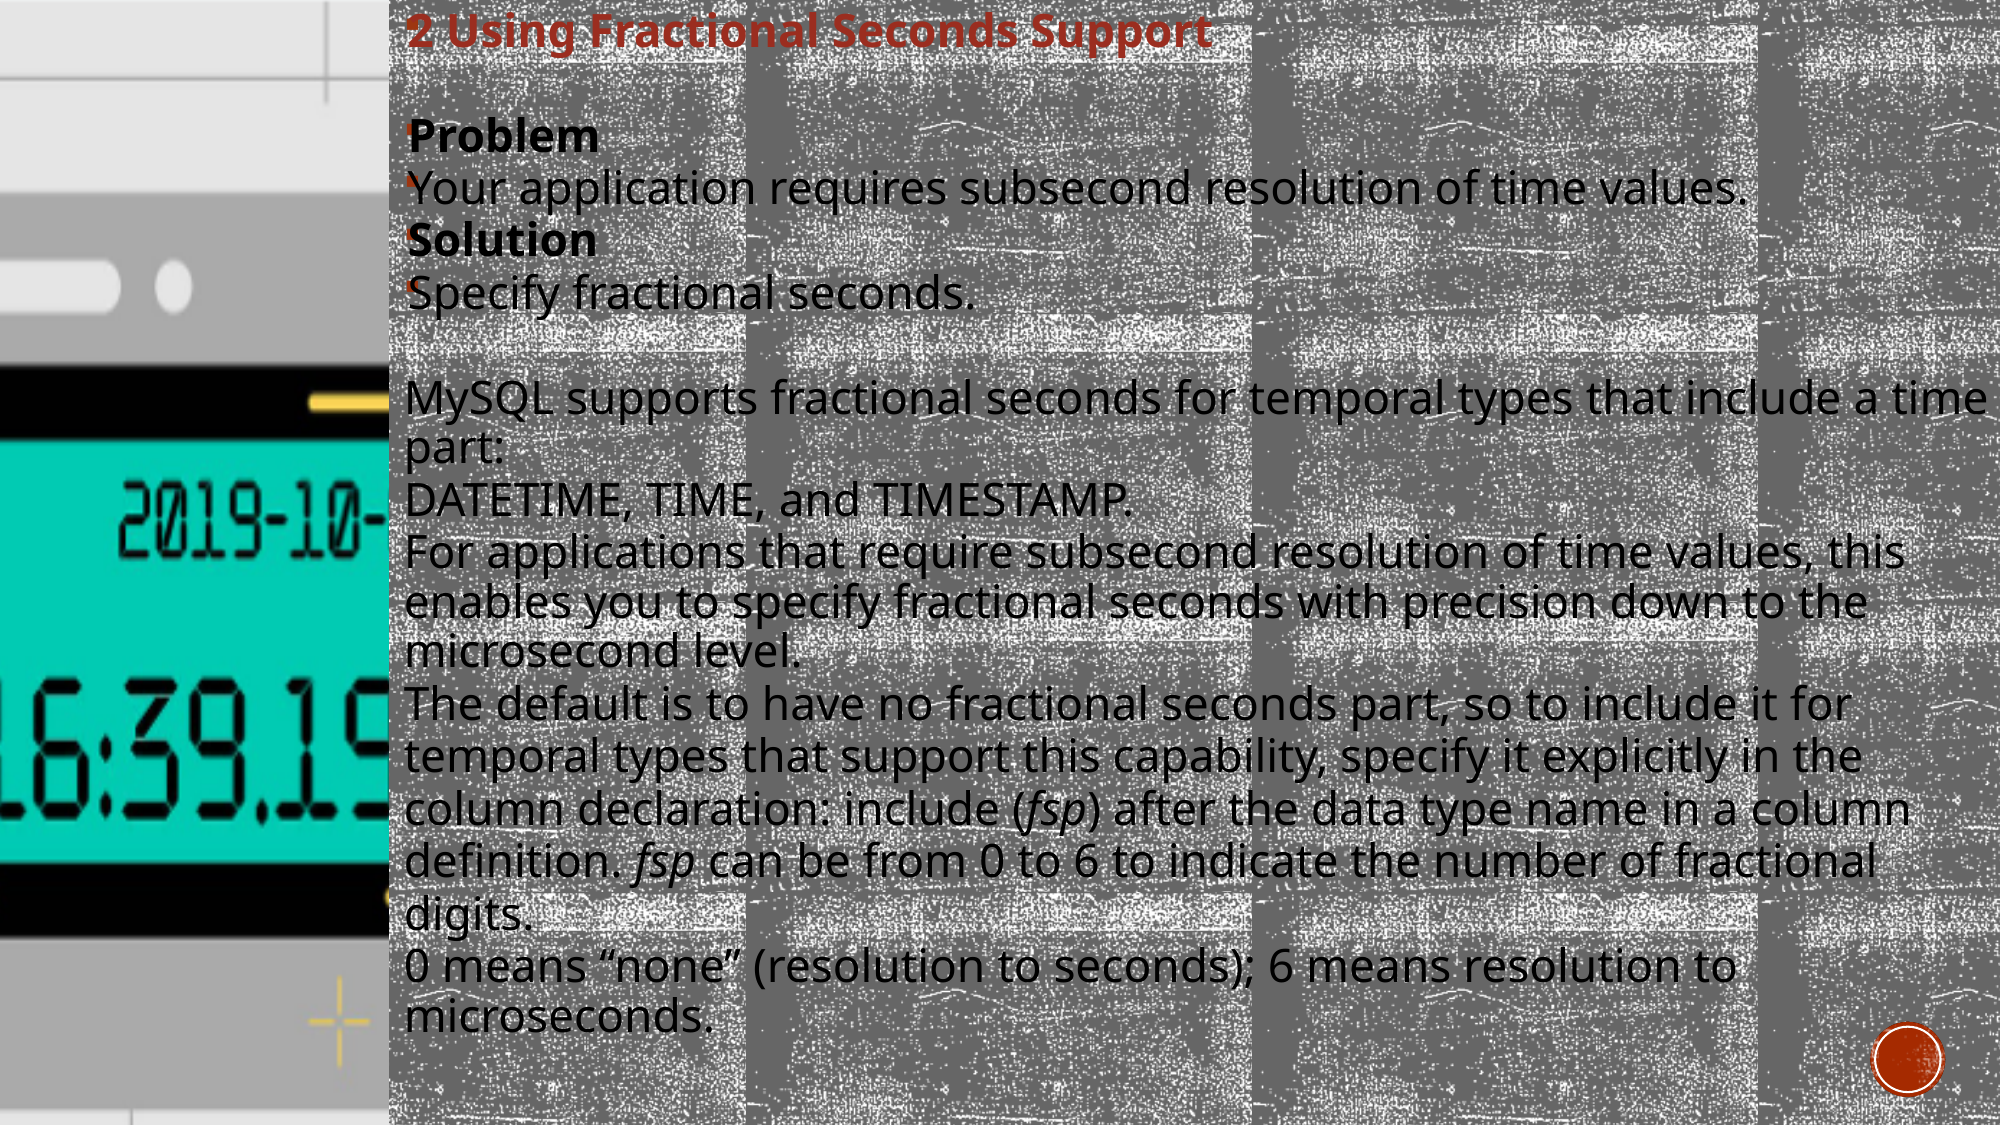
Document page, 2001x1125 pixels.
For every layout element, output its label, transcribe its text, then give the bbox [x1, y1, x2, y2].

picture [0, 0, 389, 1125]
text_box 2 Using Fractional Seconds Support Problem Your application requires subsecond resolution of time values. Solution Specify fractional seconds. MySQL supports fractional seconds for temporal types that include a time part: DATETIME, TIME, and TIMESTAMP. For applications that require subsecond resolution of time values, this enables you to specify fractional seconds with precision down to the microsecond level. The default is to have no fractional seconds part, so to include it for temporal types that support this capability, specify it explicitly in the column declaration: include (fsp) after the data type name in a column definition. fsp can be from 0 to 6 to indicate the number of fractional digits. 0 means “none” (resolution to seconds); 6 means resolution to microseconds. [390, 0, 2000, 1096]
text_box [390, 1093, 2000, 1125]
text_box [1872, 1024, 1943, 1096]
